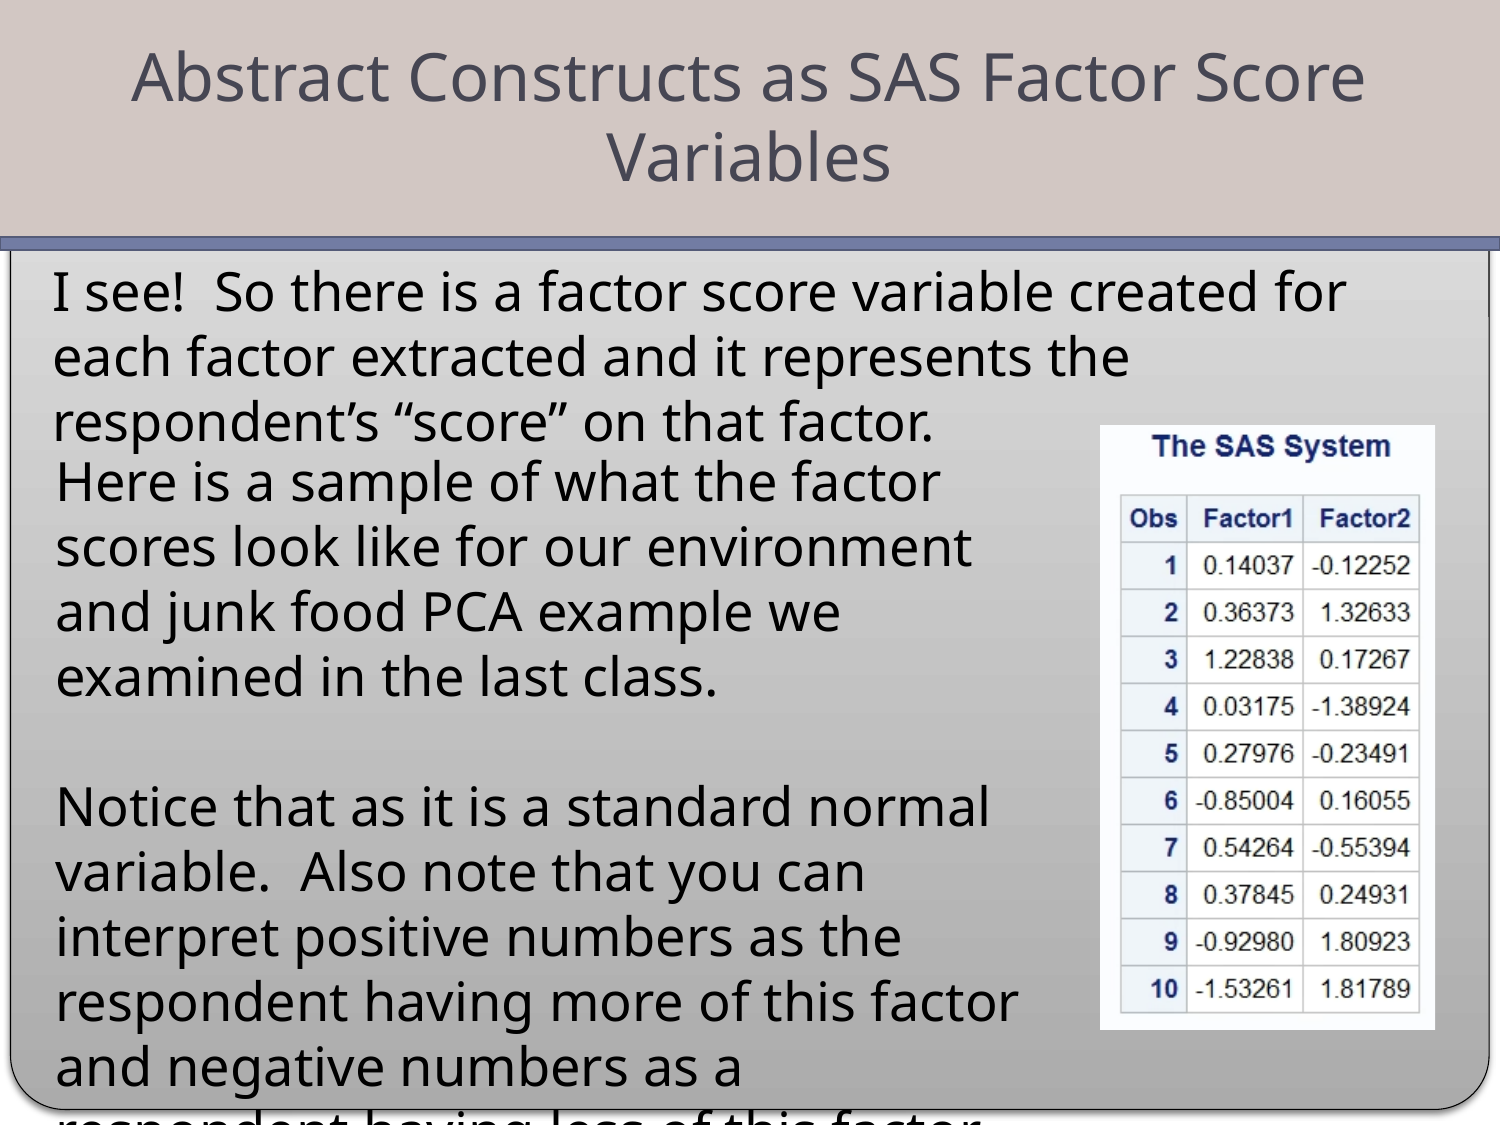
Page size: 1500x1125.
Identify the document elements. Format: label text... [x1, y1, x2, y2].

list I see! So there is a factor score variable created for each factor extracted and it represents the respondent’s “score” on that factor. [37, 249, 1463, 405]
text_box Abstract Constructs as SAS Factor Score Variables [0, 0, 1500, 236]
text_box [0, 236, 1500, 251]
text_box Here is a sample of what the factor scores look like for our environment and junk food PCA example we examined in the last class. Notice that as it is a standard normal variable. Also note that you can interpret positive numbers as the respondent having more of this factor and negative numbers as a respondent having less of this factor. [40, 439, 1054, 1000]
picture [1099, 424, 1436, 1030]
text_box [56, 362, 1482, 1050]
